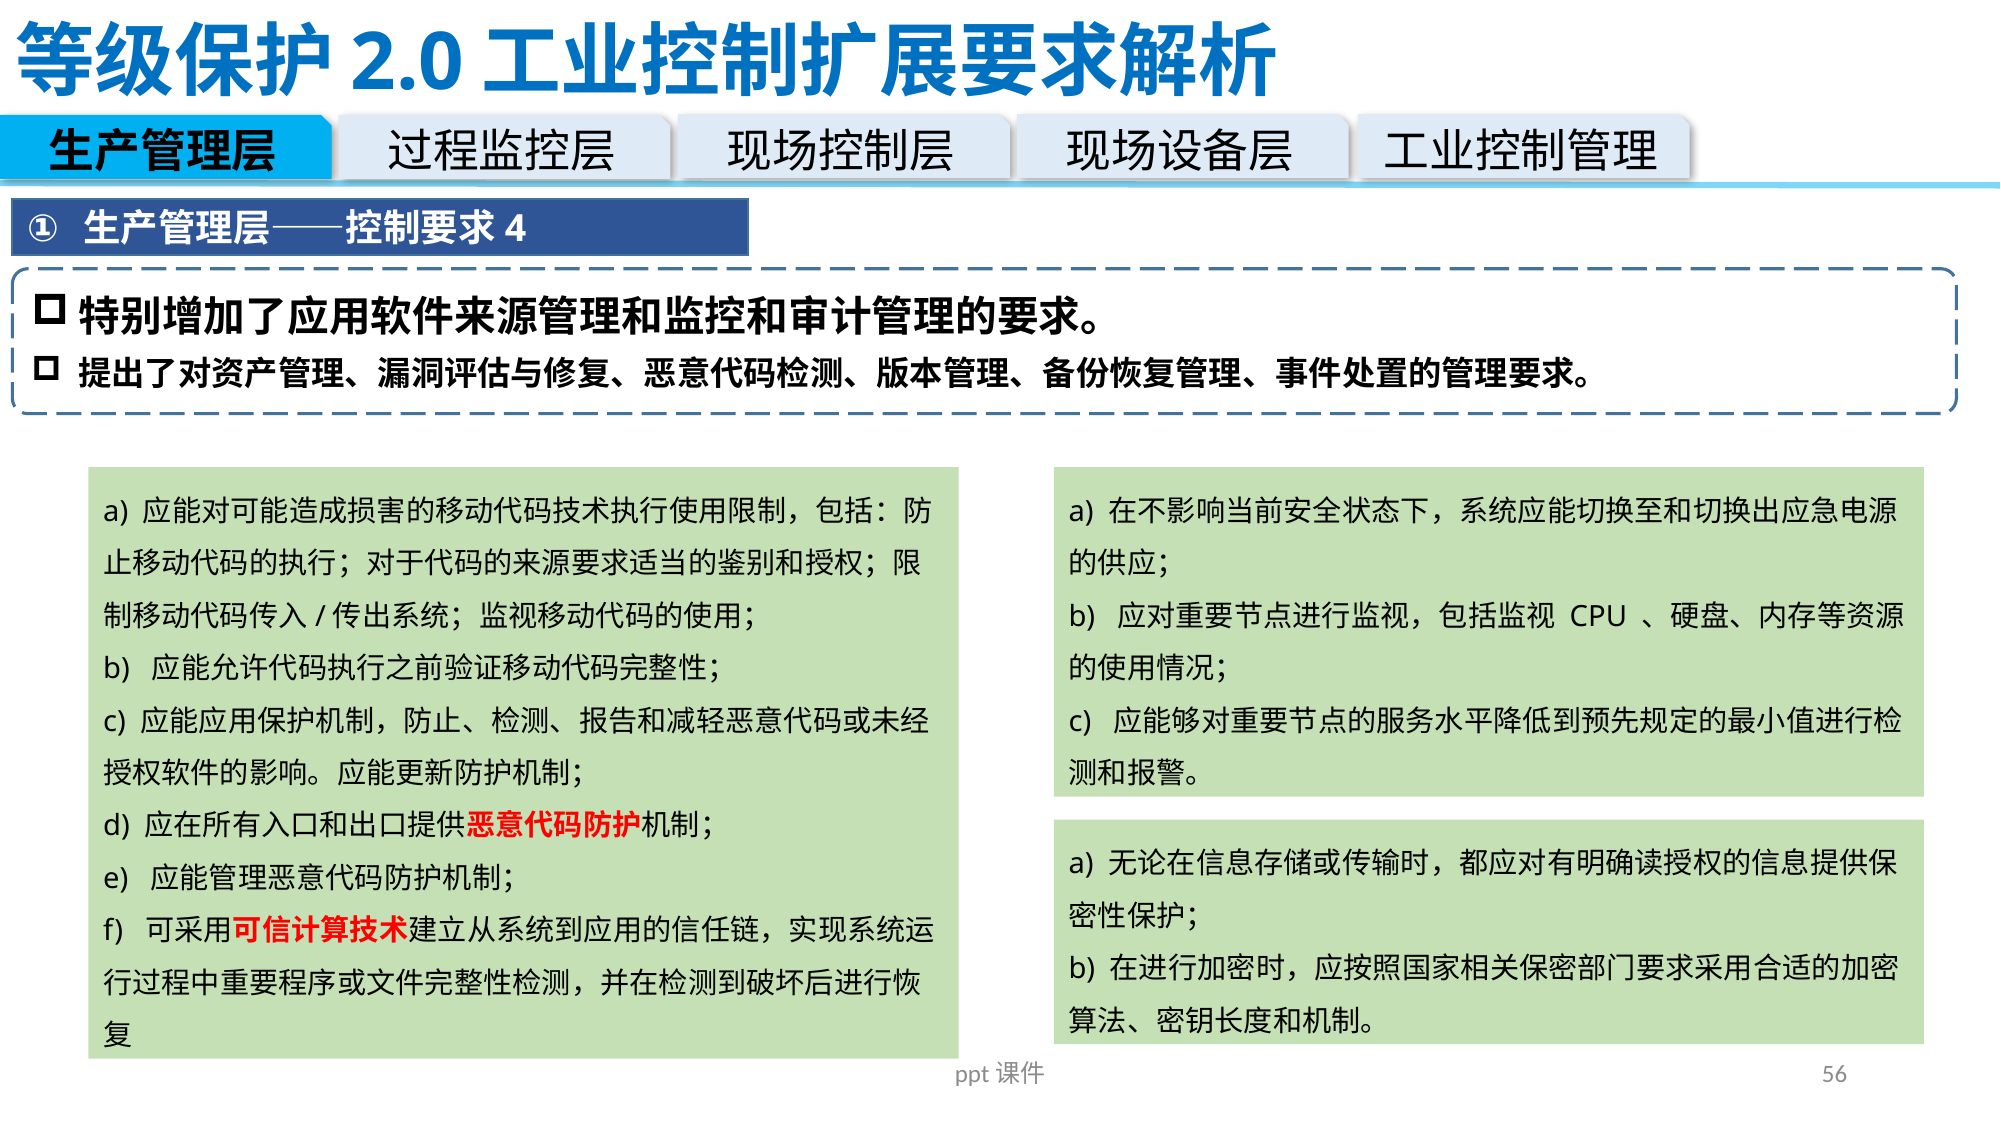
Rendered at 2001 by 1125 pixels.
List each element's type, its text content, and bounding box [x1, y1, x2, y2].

text_box a) 在不影响当前安全状态下，系统应能切换至和切换出应急电源的供应； b) 应对重要节点进行监视，包括监视 CPU 、硬盘、内存等资源的使用情况； c) 应能够对重要节点的服务水平降低到预先规定的最小值进行检测和报警。 [1053, 467, 1924, 797]
title 等级保护2.0工业控制扩展要求解析 [0, 1, 1418, 114]
text_box 工业控制管理 [1356, 113, 1691, 180]
slide_number 56 [1412, 1042, 1863, 1103]
text_box a) 无论在信息存储或传输时，都应对有明确读授权的信息提供保密性保护； b) 在进行加密时，应按照国家相关保密部门要求采用合适的加密算法、密钥长度和机制。 [1053, 819, 1924, 1045]
footer ppt课件 [662, 1042, 1338, 1103]
text_box 现场控制层 [676, 113, 1011, 180]
text_box a) 应能对可能造成损害的移动代码技术执行使用限制，包括：防止移动代码的执行；对于代码的来源要求适当的鉴别和授权；限制移动代码传入/传出系统；监视移动代码的使用； b) 应能允许代码执行之前验证移动代码完整性； c) 应能应用保护机制，防止、检测、报告和减轻恶意代码或未经授权软件的影响。应能更新防护机制； d) 应在所有入口和出口提供恶意代码防护机制； e) 应能管理恶意代码防护机制； f) 可采用可信计算技术建立从系统到应用的信任链，实现系统运行过程中重要程序或文件完整性检测，并在检测到破坏后进行恢复 [88, 467, 959, 1059]
text_box 特别增加了应用软件来源管理和监控和审计管理的要求。 提出了对资产管理、漏洞评估与修复、恶意代码检测、版本管理、备份恢复管理、事件处置的管理要求。 [11, 267, 1958, 415]
text_box 现场设备层 [1015, 113, 1350, 180]
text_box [0, 182, 2000, 186]
text_box 生产管理层 [0, 114, 333, 180]
text_box 生产管理层——控制要求4 [11, 198, 749, 256]
text_box 过程监控层 [337, 113, 672, 180]
